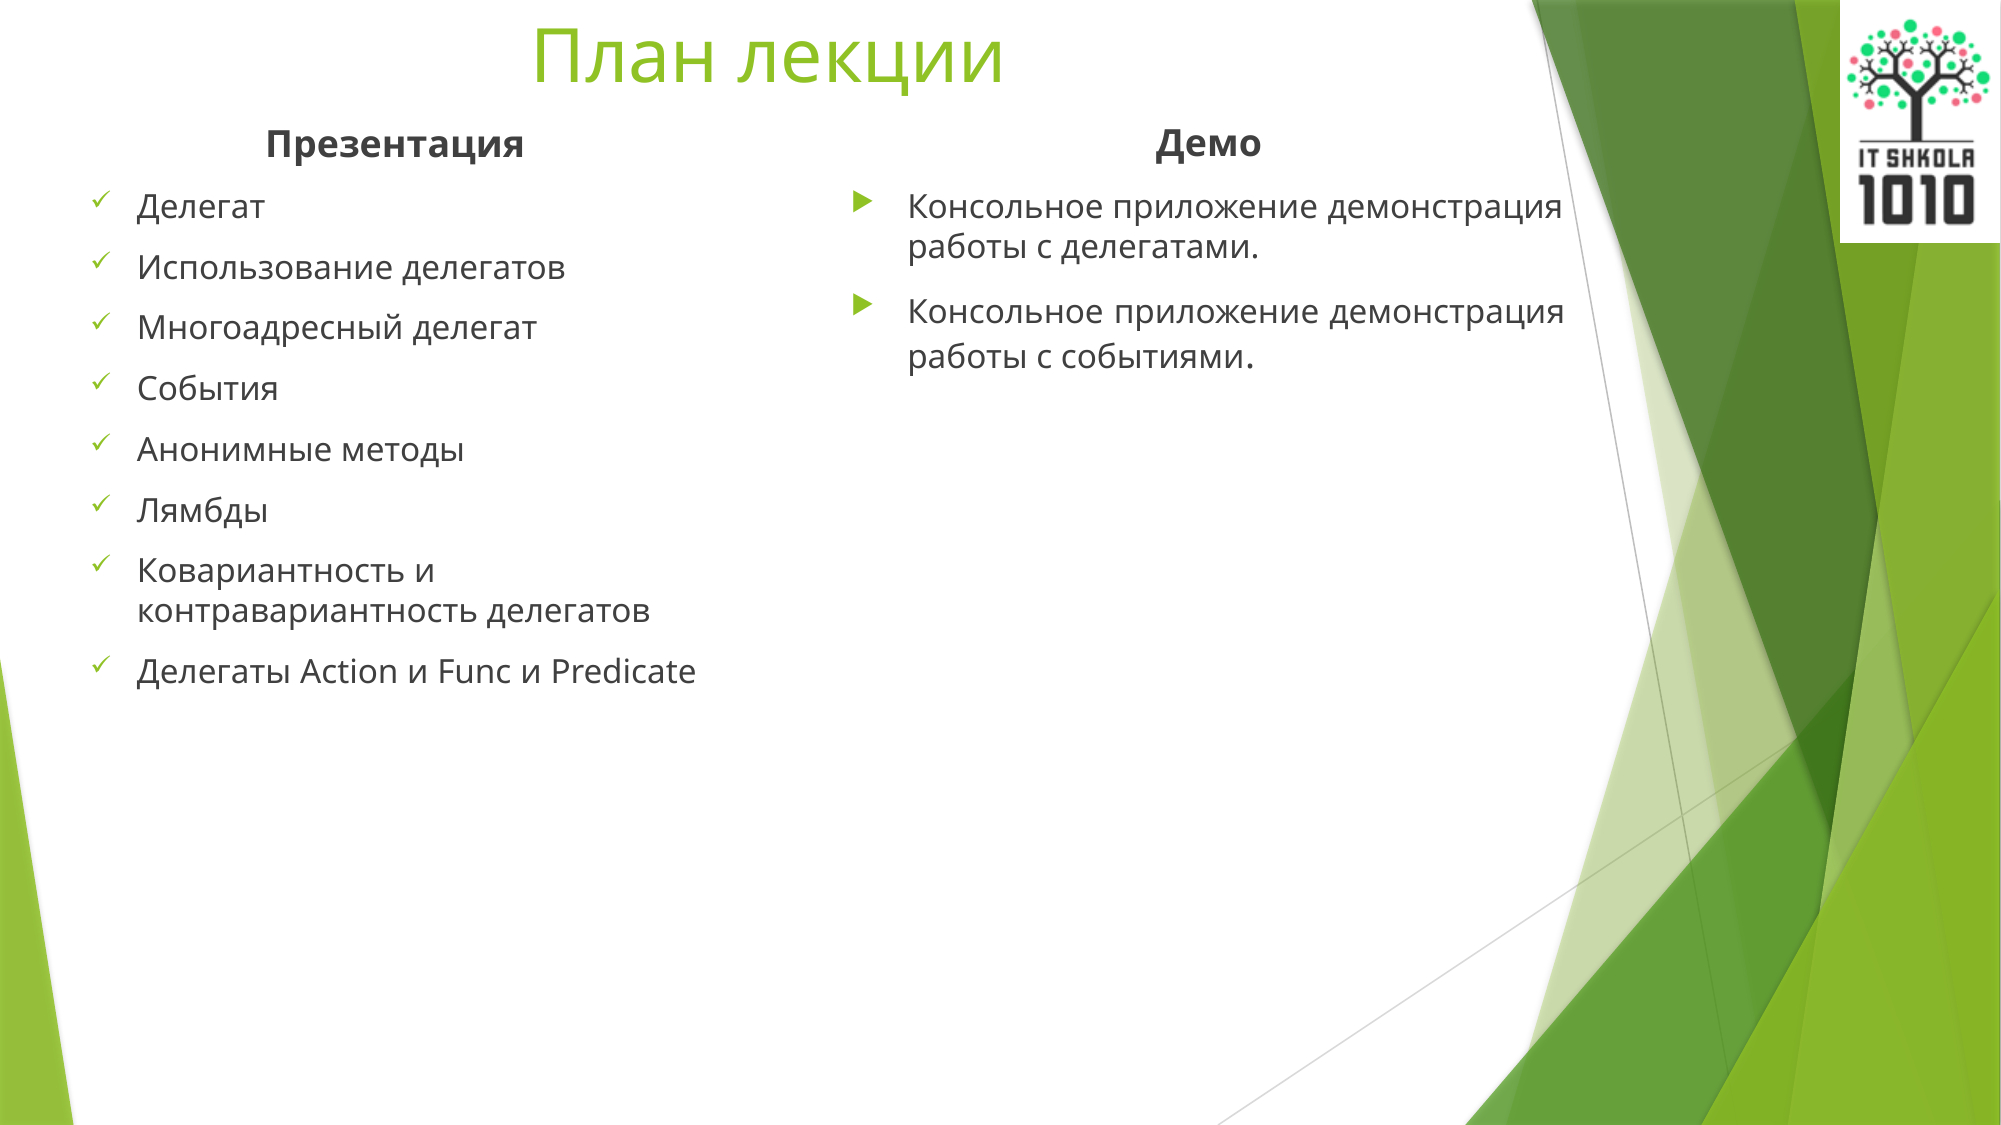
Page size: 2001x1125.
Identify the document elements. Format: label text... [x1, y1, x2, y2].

list Презентация Делегат Использование делегатов Многоадресный делегат События Анонимные методы Лямбды Ковариантность и контравариантность делегатов Делегаты Action и Func и Predicate [0, 112, 791, 1078]
text_box Демо Консольное приложение демонстрация работы с делегатами. Консольное приложение демонстрация работы с событиями. [835, 111, 1583, 1078]
picture [1839, 0, 2000, 243]
title План лекции [0, 0, 1538, 112]
